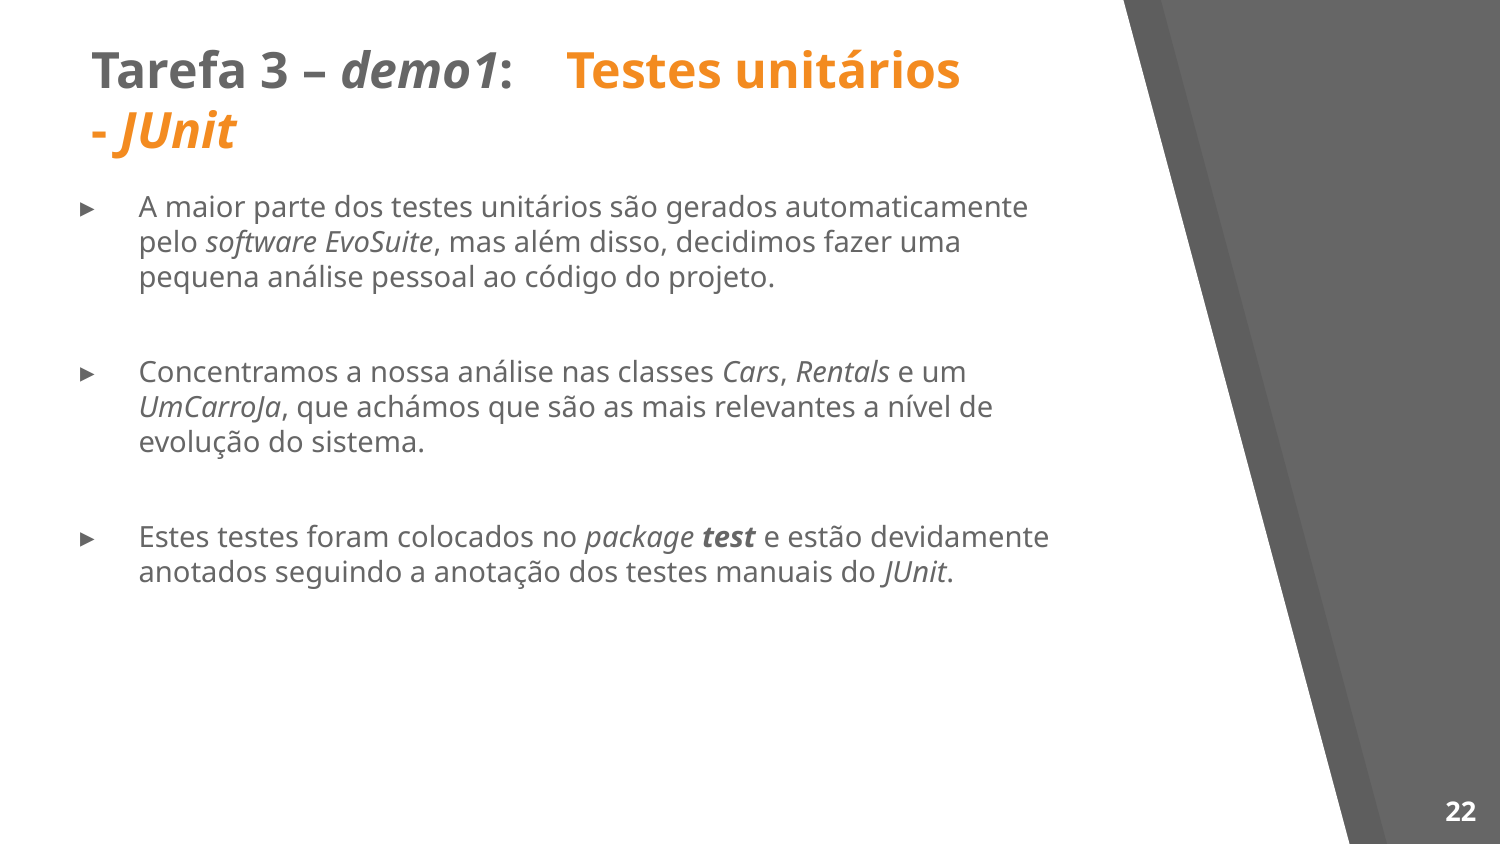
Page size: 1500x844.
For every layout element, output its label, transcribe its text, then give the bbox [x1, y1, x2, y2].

slide_number 22 [1401, 779, 1492, 844]
list A maior parte dos testes unitários são gerados automaticamente pelo software EvoSuite, mas além disso, decidimos fazer uma pequena análise pessoal ao código do projeto. Concentramos a nossa análise nas classes Cars, Rentals e um UmCarroJa, que achámos que são as mais relevantes a nível de evolução do sistema. Estes testes foram colocados no package test e estão devidamente anotados seguindo a anotação dos testes manuais do JUnit. [48, 173, 1096, 802]
title Tarefa 3 – demo1: Testes unitários - JUnit [76, 88, 1000, 173]
